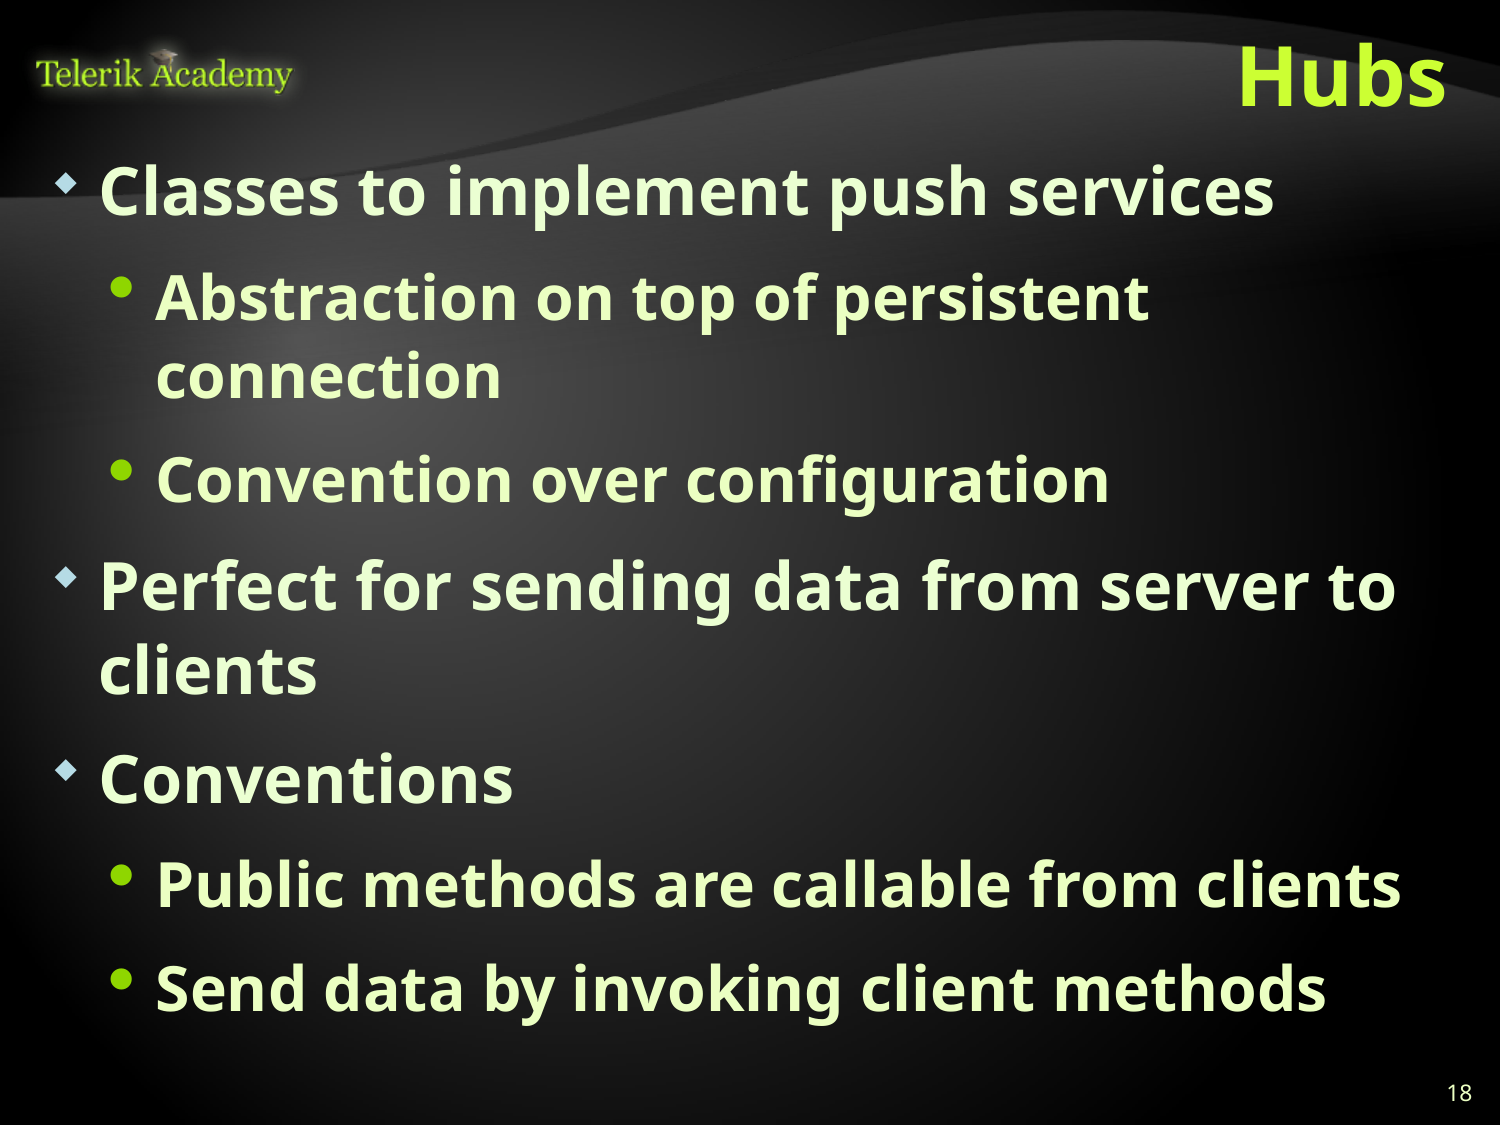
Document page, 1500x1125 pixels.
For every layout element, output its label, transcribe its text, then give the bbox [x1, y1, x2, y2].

slide_number 18 [1412, 1074, 1488, 1113]
list Classes to implement push services Abstraction on top of persistent connection Convention over configuration Perfect for sending data from server to clients Conventions Public methods are callable from clients Send data by invoking client methods [37, 137, 1463, 1088]
title Hubs [300, 12, 1463, 137]
picture [0, 0, 1500, 1125]
